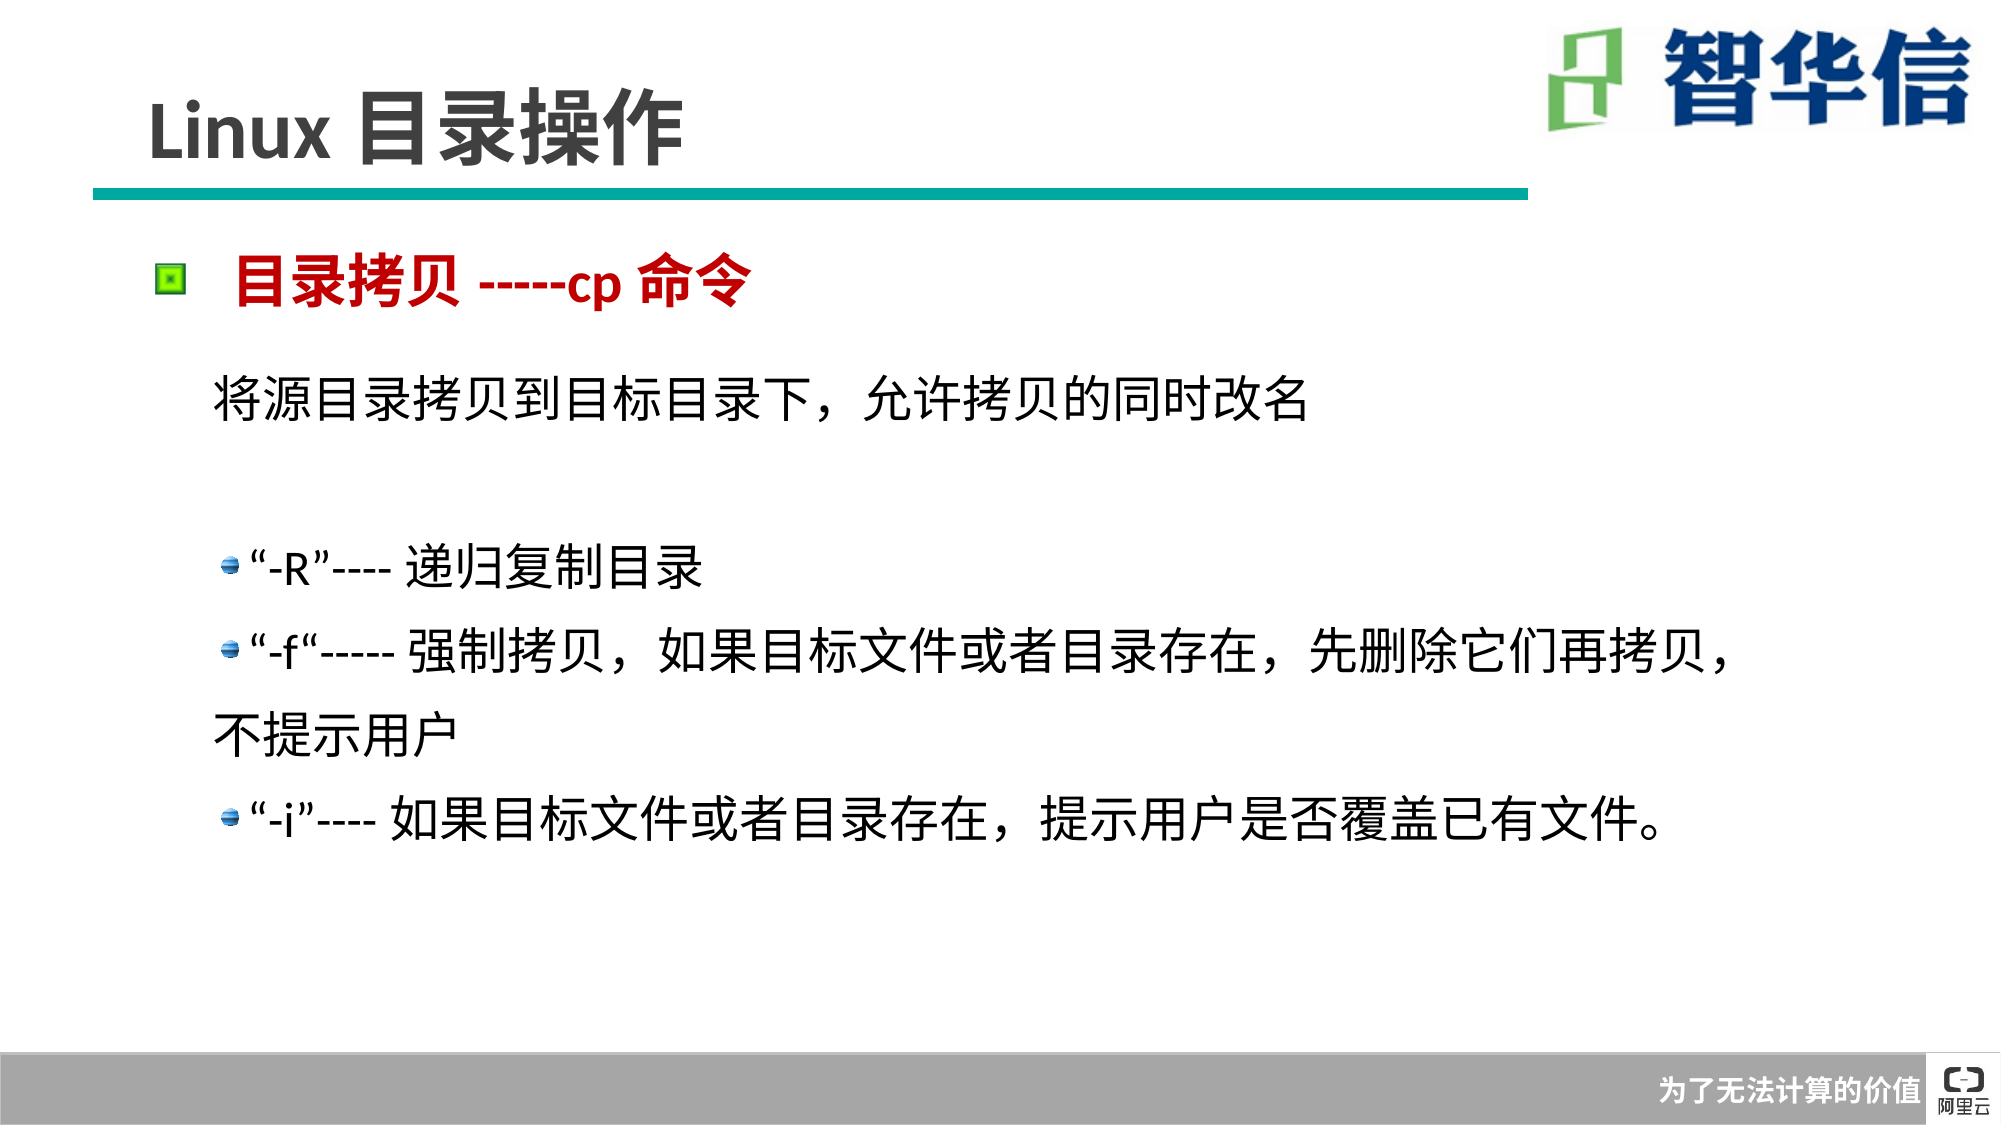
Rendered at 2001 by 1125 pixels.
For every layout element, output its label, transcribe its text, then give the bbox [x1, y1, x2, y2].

picture [212, 547, 248, 583]
picture [1926, 1053, 2001, 1125]
text_box 目录拷贝-----cp命令 [135, 219, 1005, 339]
text_box [196, 310, 1767, 430]
picture [212, 799, 248, 835]
text_box Linux目录操作 [133, 65, 792, 185]
picture [1539, 19, 1987, 141]
text_box 将源目录拷贝到目标目录下，允许拷贝的同时改名 “-R”----递归复制目录 “-f“-----强制拷贝，如果目标文件或者目录存在，先删除它们再拷贝，不提示用户 “-i”----如果目标文件或者目录存在，提示用户是否覆盖已有文件。 [197, 359, 1768, 832]
picture [150, 258, 191, 300]
picture [212, 631, 248, 667]
